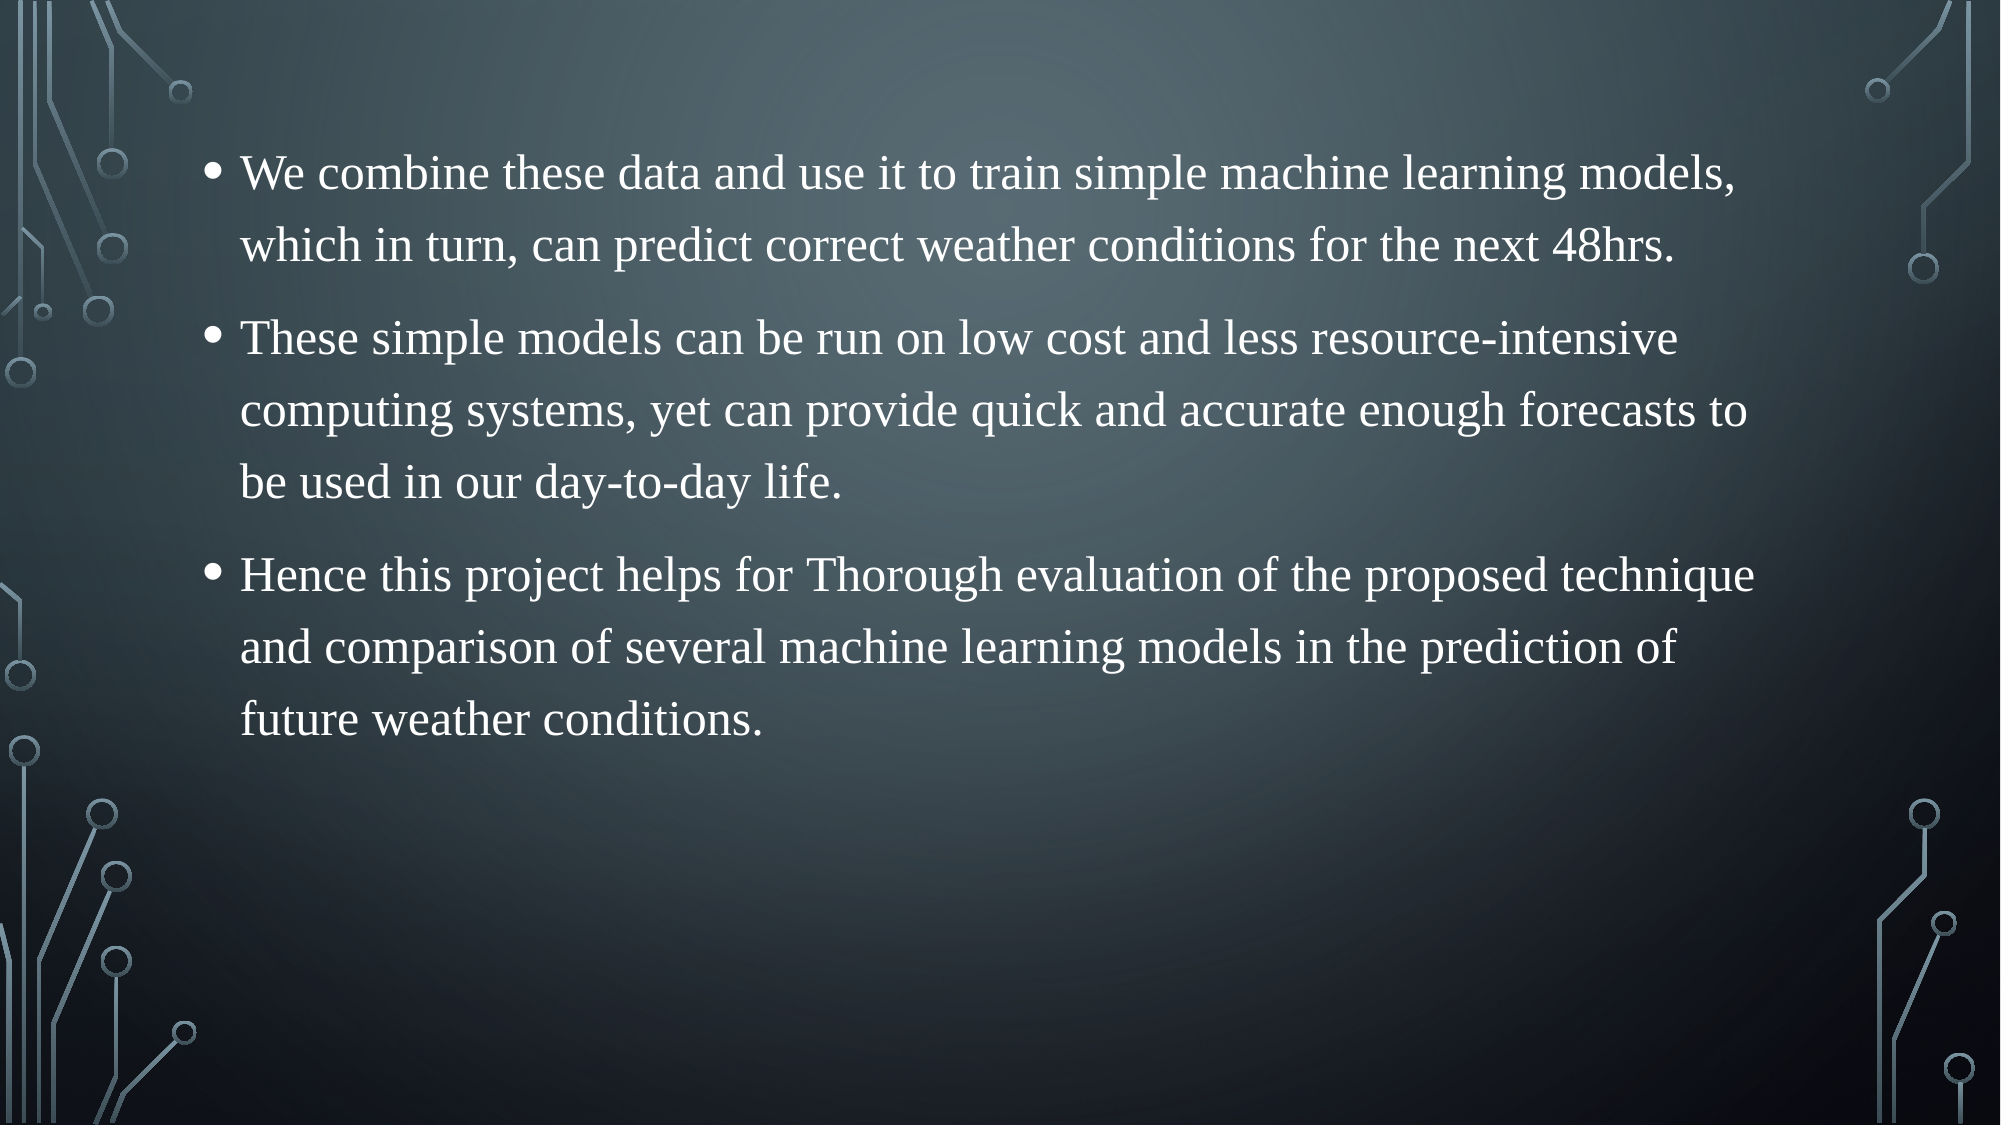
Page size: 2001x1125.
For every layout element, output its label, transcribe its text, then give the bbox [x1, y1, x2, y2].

list We combine these data and use it to train simple machine learning models, which in turn, can predict correct weather conditions for the next 48hrs. These simple models can be run on low cost and less resource-intensive computing systems, yet can provide quick and accurate enough forecasts to be used in our day-to-day life. Hence this project helps for Thorough evaluation of the proposed technique and comparison of several machine learning models in the prediction of future weather conditions. [187, 120, 1813, 950]
